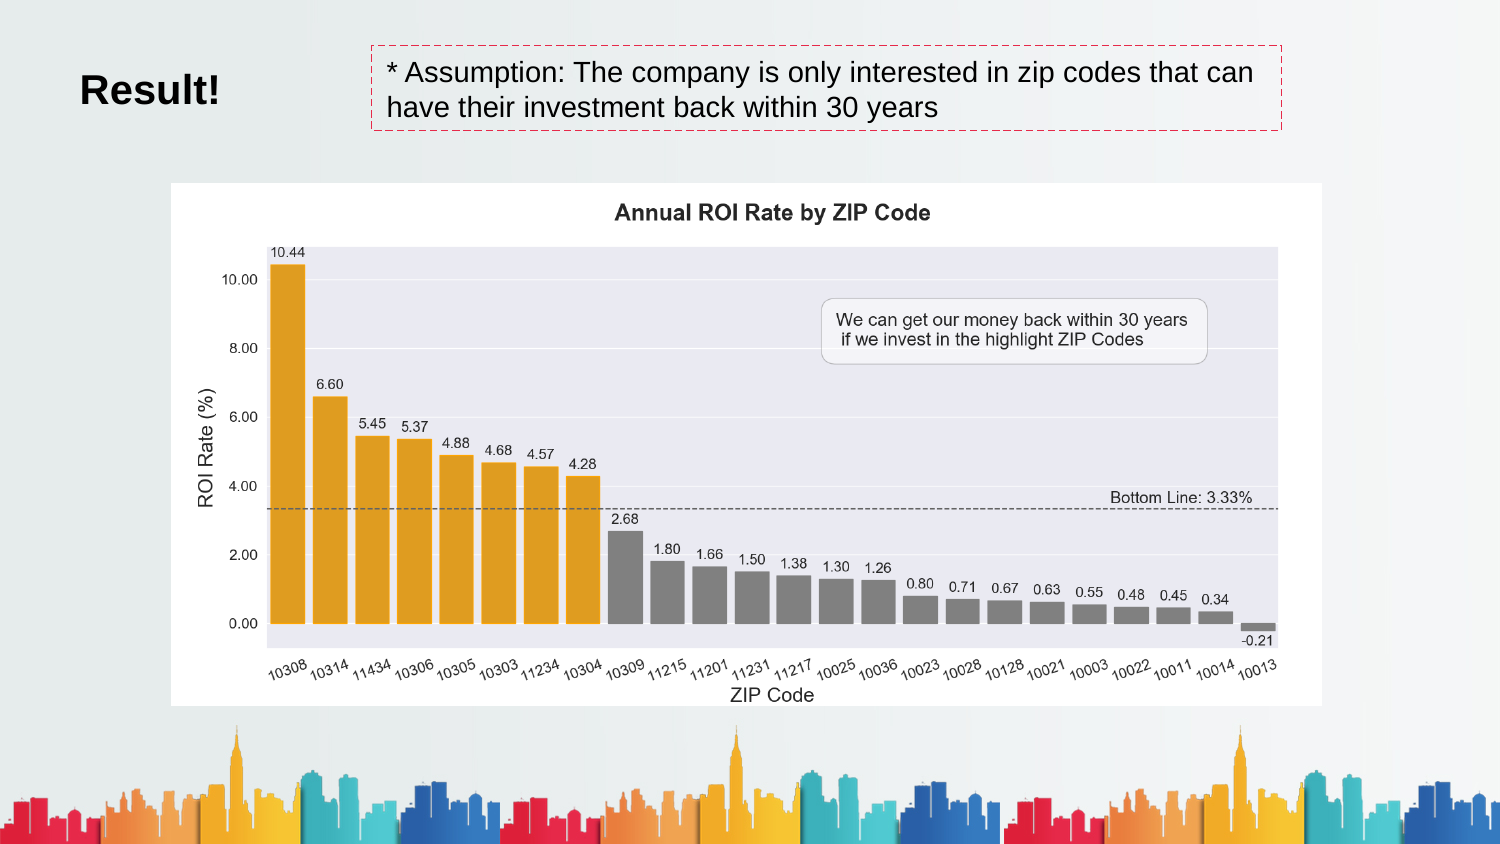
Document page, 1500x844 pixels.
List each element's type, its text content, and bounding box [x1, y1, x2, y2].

text_box Result! [64, 55, 254, 121]
picture [0, 0, 1500, 844]
text_box * Assumption: The company is only interested in zip codes that can have their investment back within 30 years [371, 45, 1282, 131]
